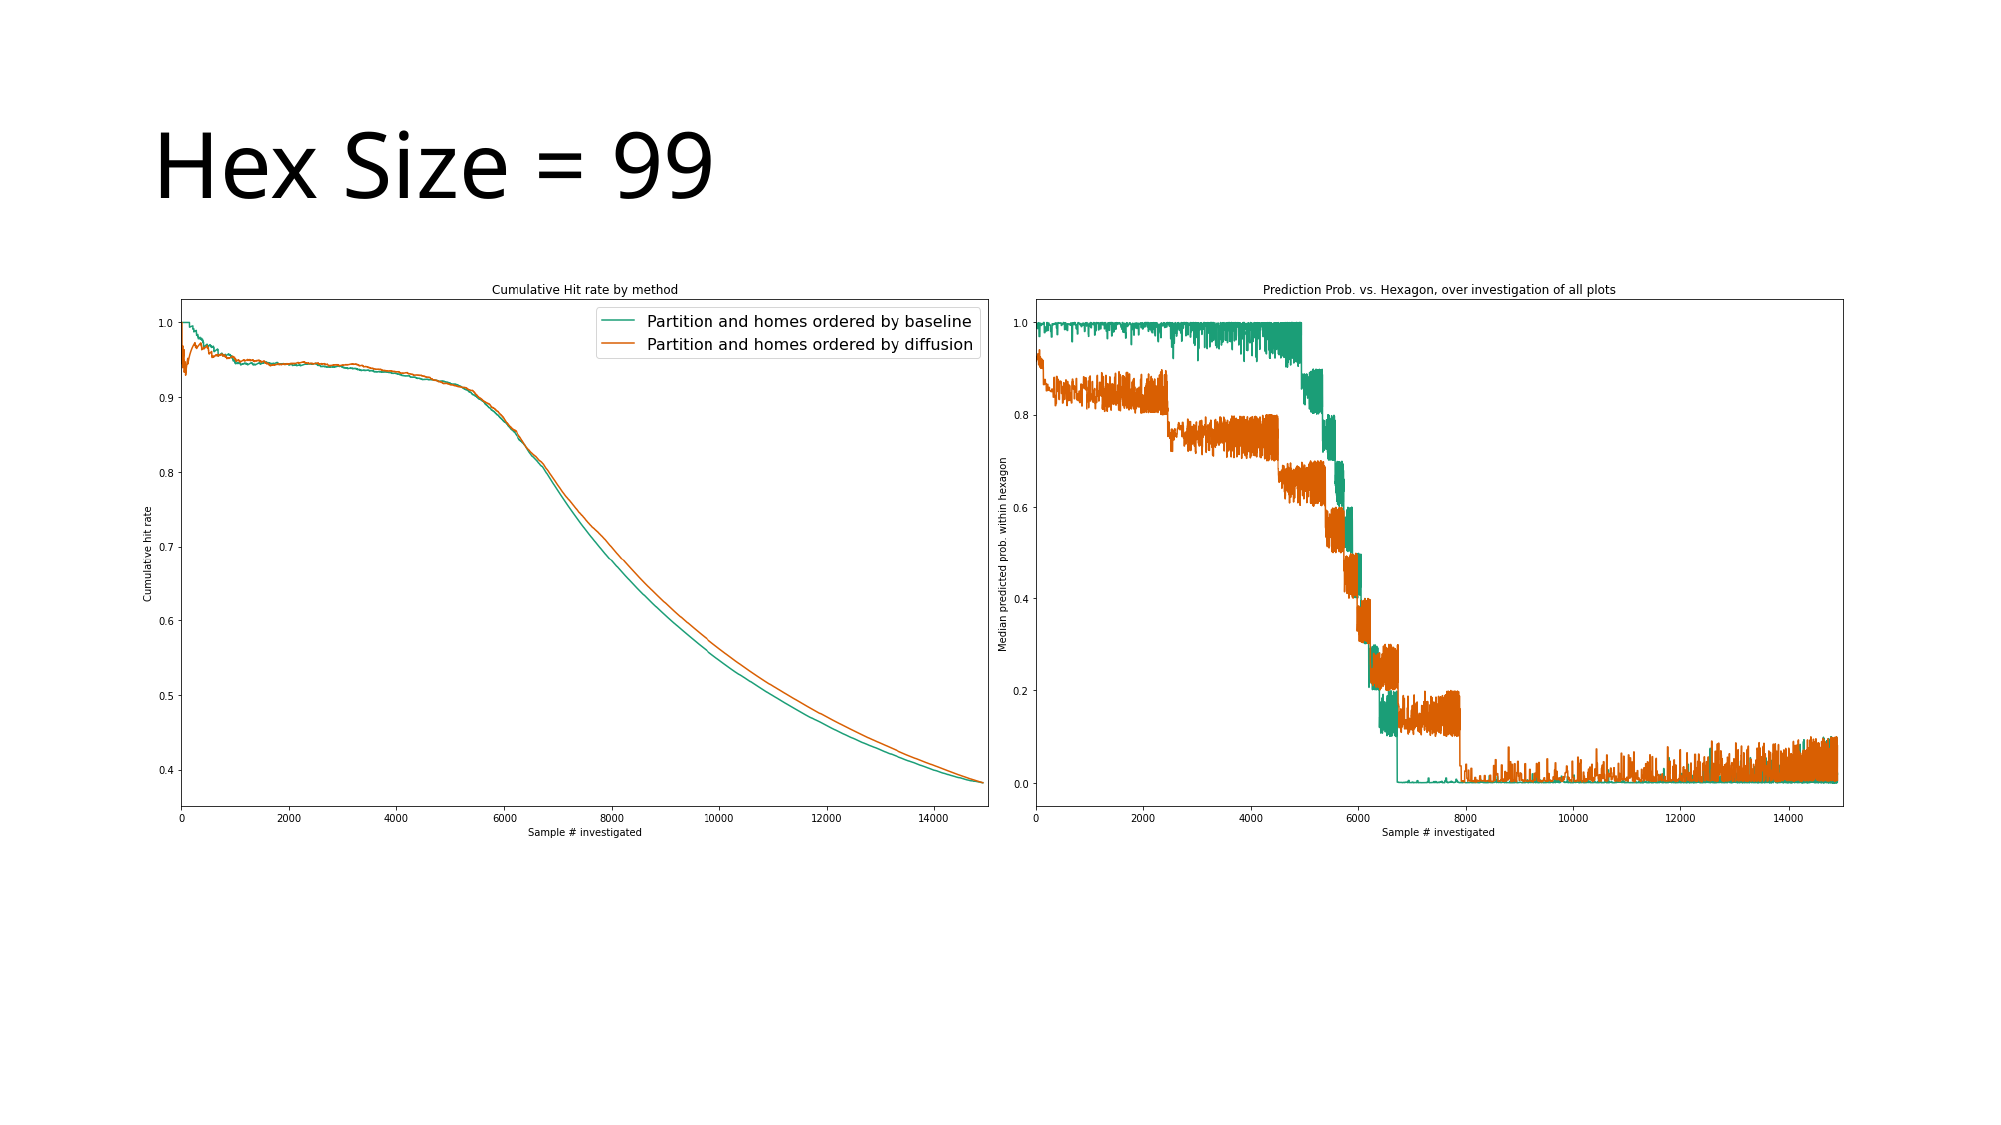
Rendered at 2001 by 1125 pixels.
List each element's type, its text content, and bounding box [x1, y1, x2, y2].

picture [137, 277, 1848, 843]
title Hex Size = 99 [137, 59, 1863, 278]
